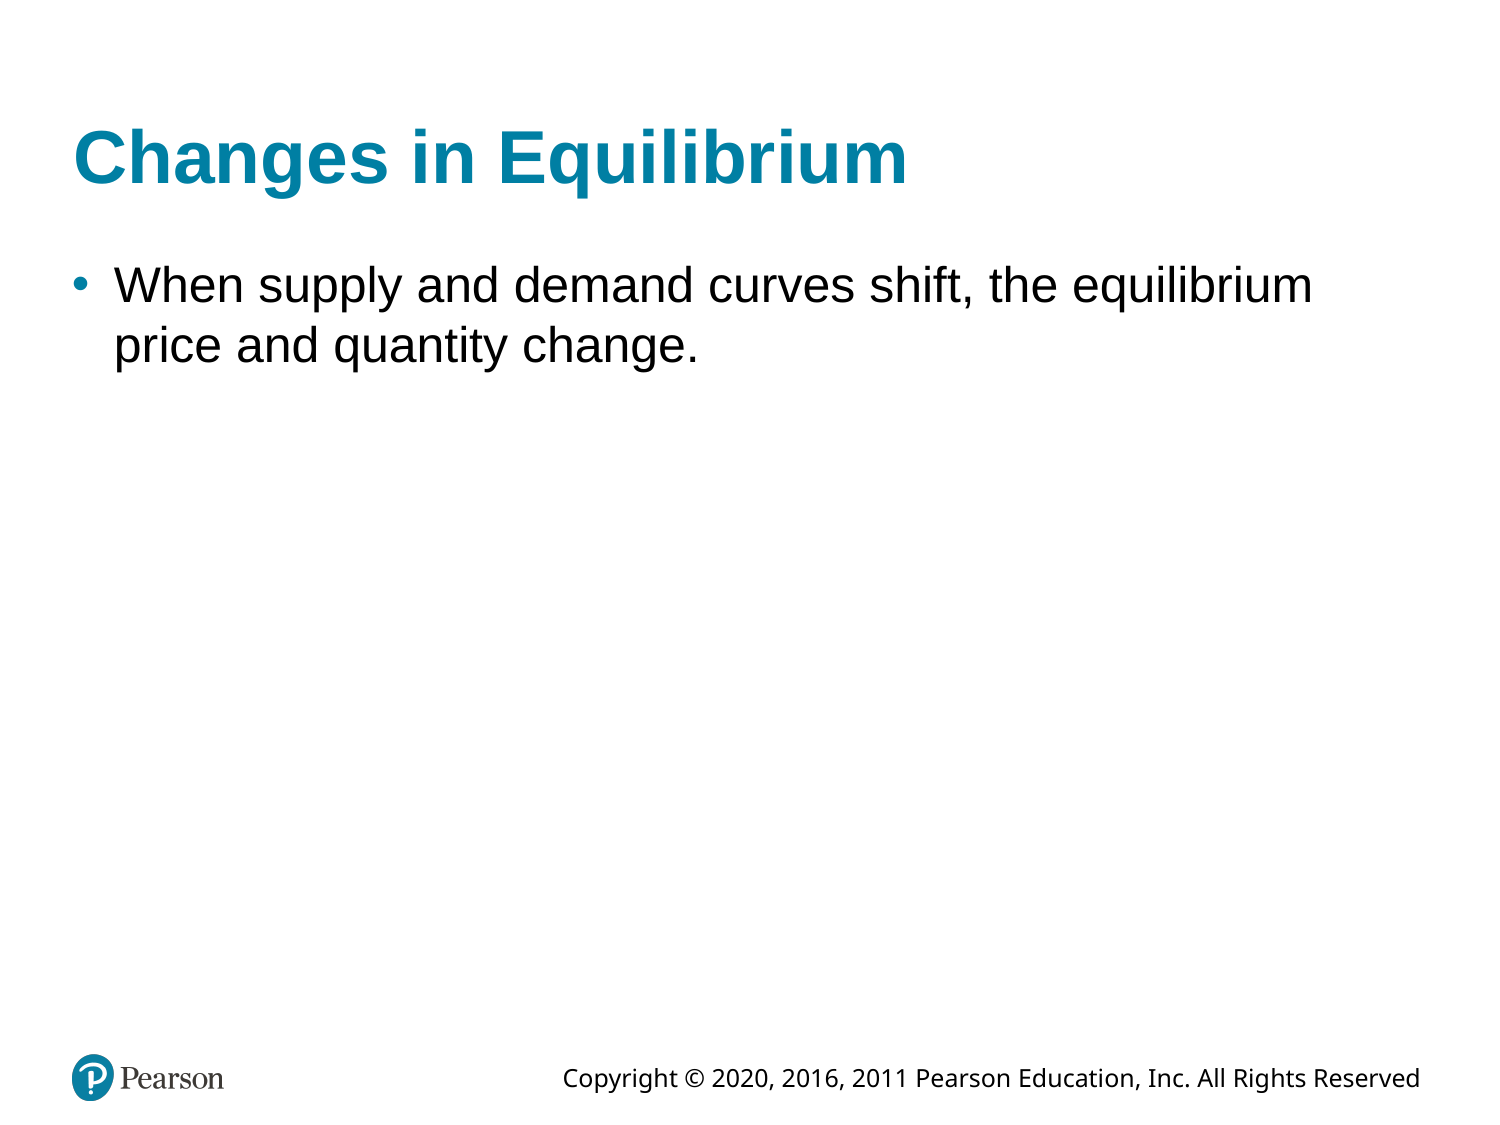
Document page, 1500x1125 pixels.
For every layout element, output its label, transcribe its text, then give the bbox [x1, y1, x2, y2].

picture [72, 1087, 83, 1101]
list When supply and demand curves shift, the equilibrium price and quantity change. [56, 237, 1408, 906]
title Changes in Equilibrium [58, 0, 1409, 214]
picture [72, 1054, 88, 1070]
picture [98, 1054, 224, 1101]
picture [80, 1063, 106, 1088]
